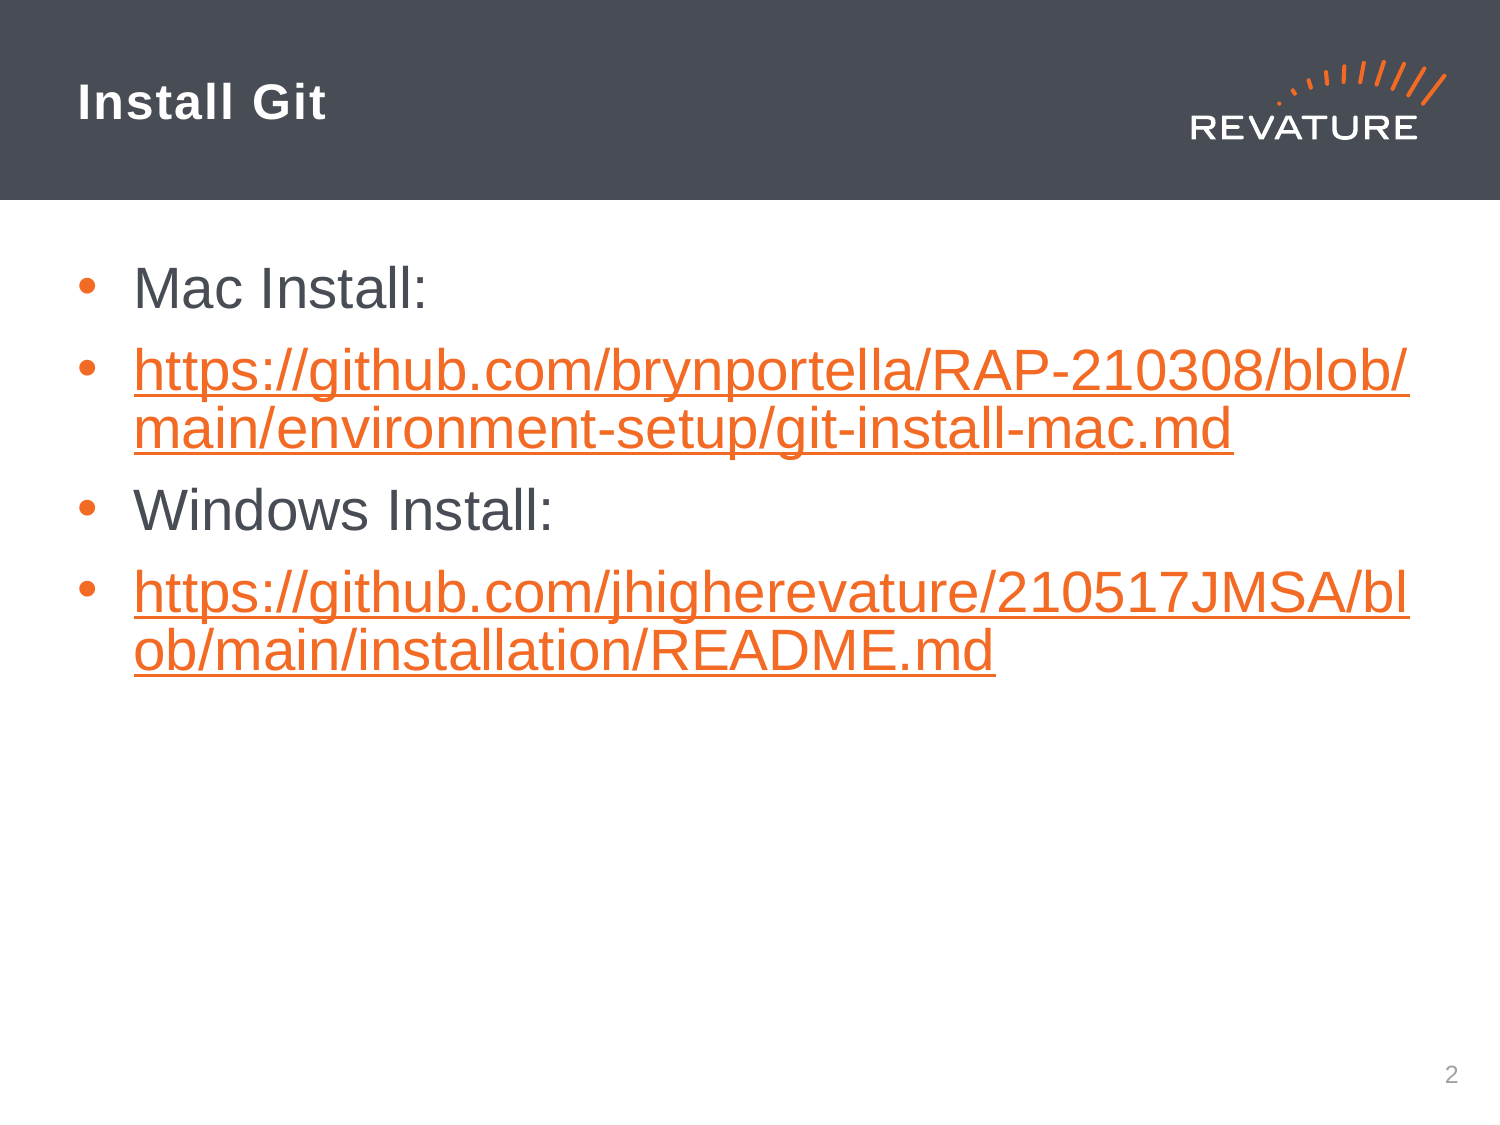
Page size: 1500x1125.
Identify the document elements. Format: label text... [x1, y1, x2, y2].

slide_number 1 [1332, 1043, 1474, 1104]
title Install Git [62, 0, 1084, 200]
list Mac Install: https://github.com/brynportella/RAP-210308/blob/main/environment-setup/git-install-mac.md Windows Install: https://github.com/jhigherevature/210517JMSA/blob/main/installation/README.md [62, 243, 1438, 986]
